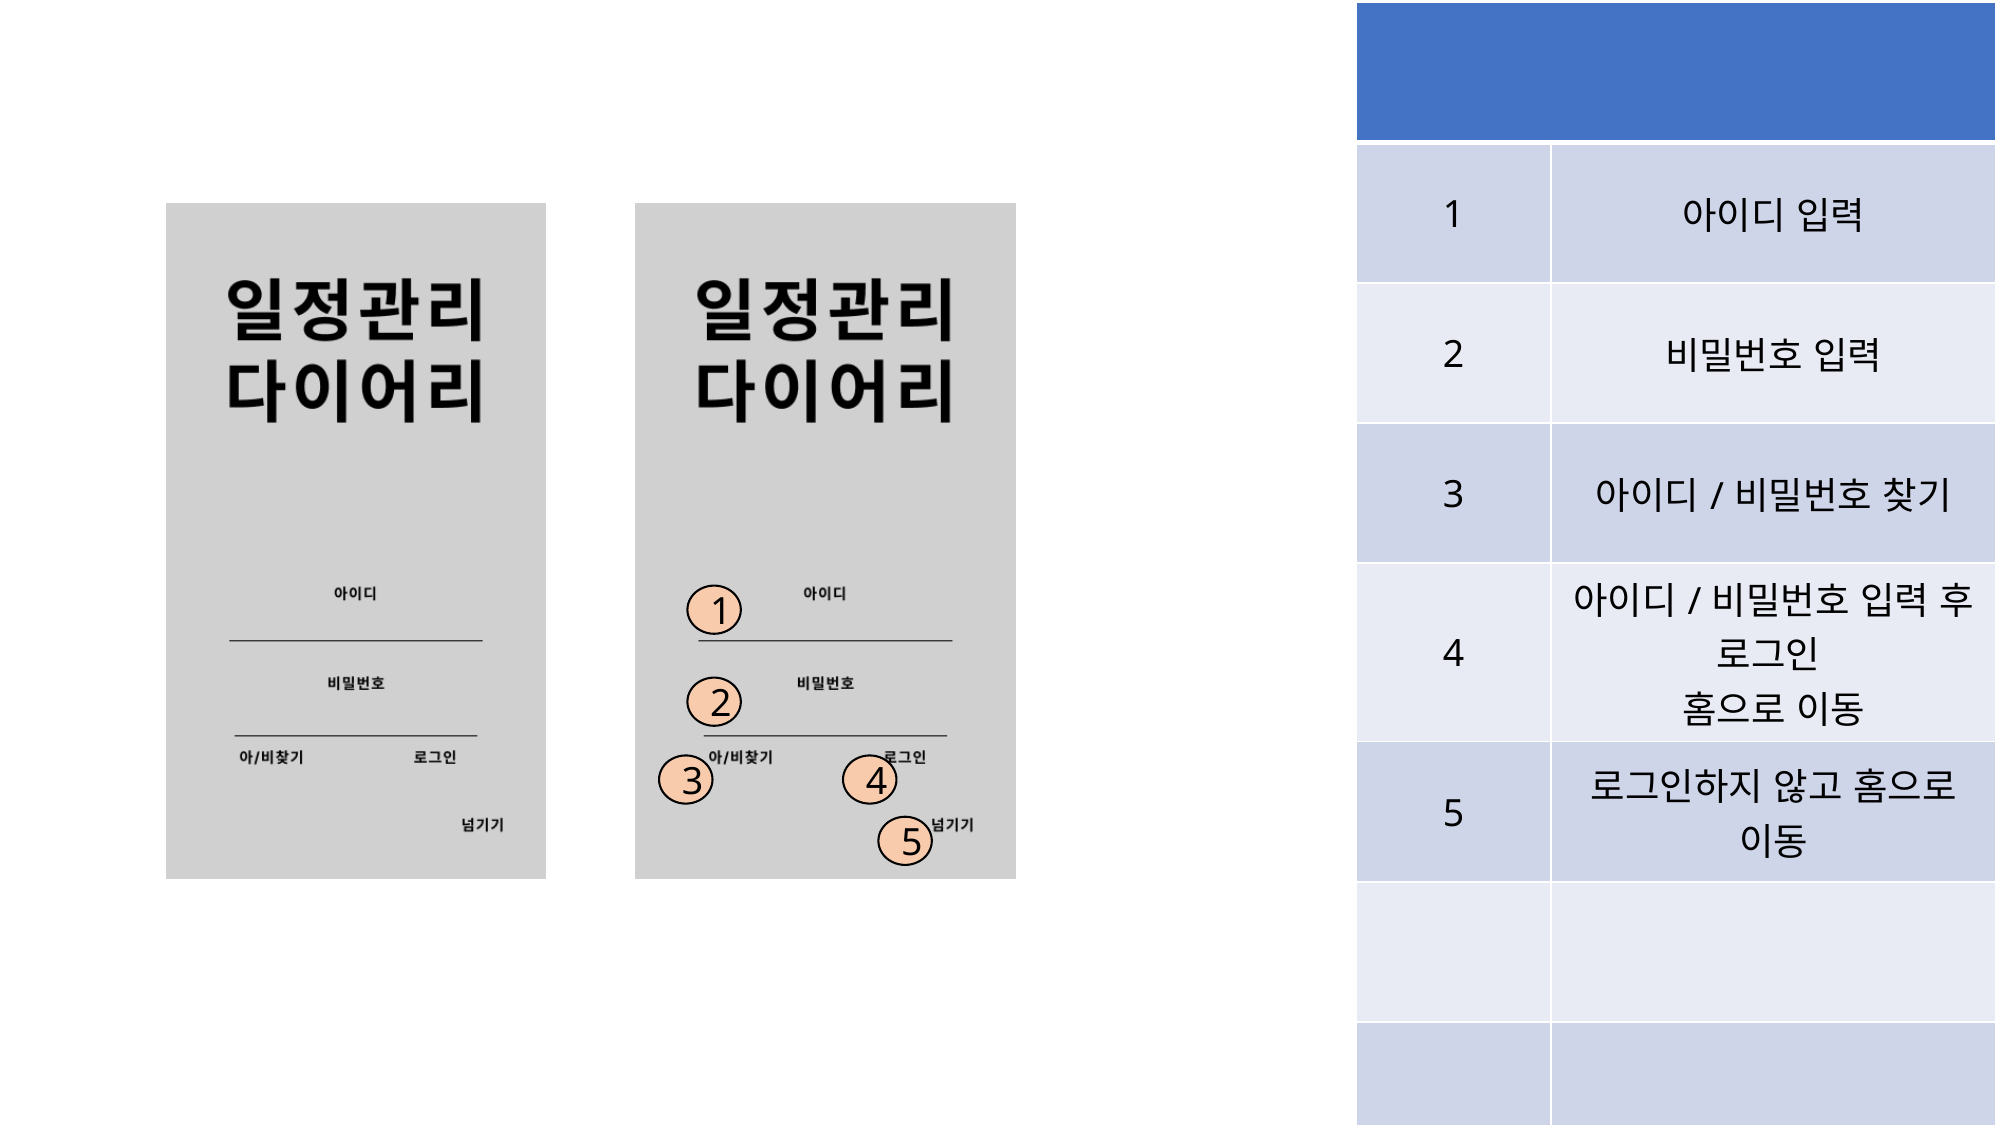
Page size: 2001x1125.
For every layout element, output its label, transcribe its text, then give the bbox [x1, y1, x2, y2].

table_cell 아이디/비밀번호 찾기 [1552, 424, 1995, 562]
table_cell 3 [1357, 424, 1550, 562]
table_cell [1552, 1023, 1995, 1125]
picture [166, 203, 546, 879]
table_cell 2 [1357, 284, 1550, 422]
table_cell 1 [1357, 145, 1550, 282]
table_cell 아이디/비밀번호 입력 후 로그인 홈으로 이동 [1552, 564, 1995, 741]
table_cell [1357, 1023, 1550, 1125]
table_cell [1552, 883, 1995, 1021]
table_cell 비밀번호 입력 [1552, 284, 1995, 422]
table_cell 로그인하지 않고 홈으로 이동 [1552, 742, 1995, 881]
table_cell 5 [1357, 742, 1550, 881]
picture [635, 203, 1016, 879]
table_cell [1357, 883, 1550, 1021]
table_header [1357, 3, 1995, 140]
table_cell 아이디 입력 [1552, 145, 1995, 282]
table_cell 4 [1357, 564, 1550, 741]
